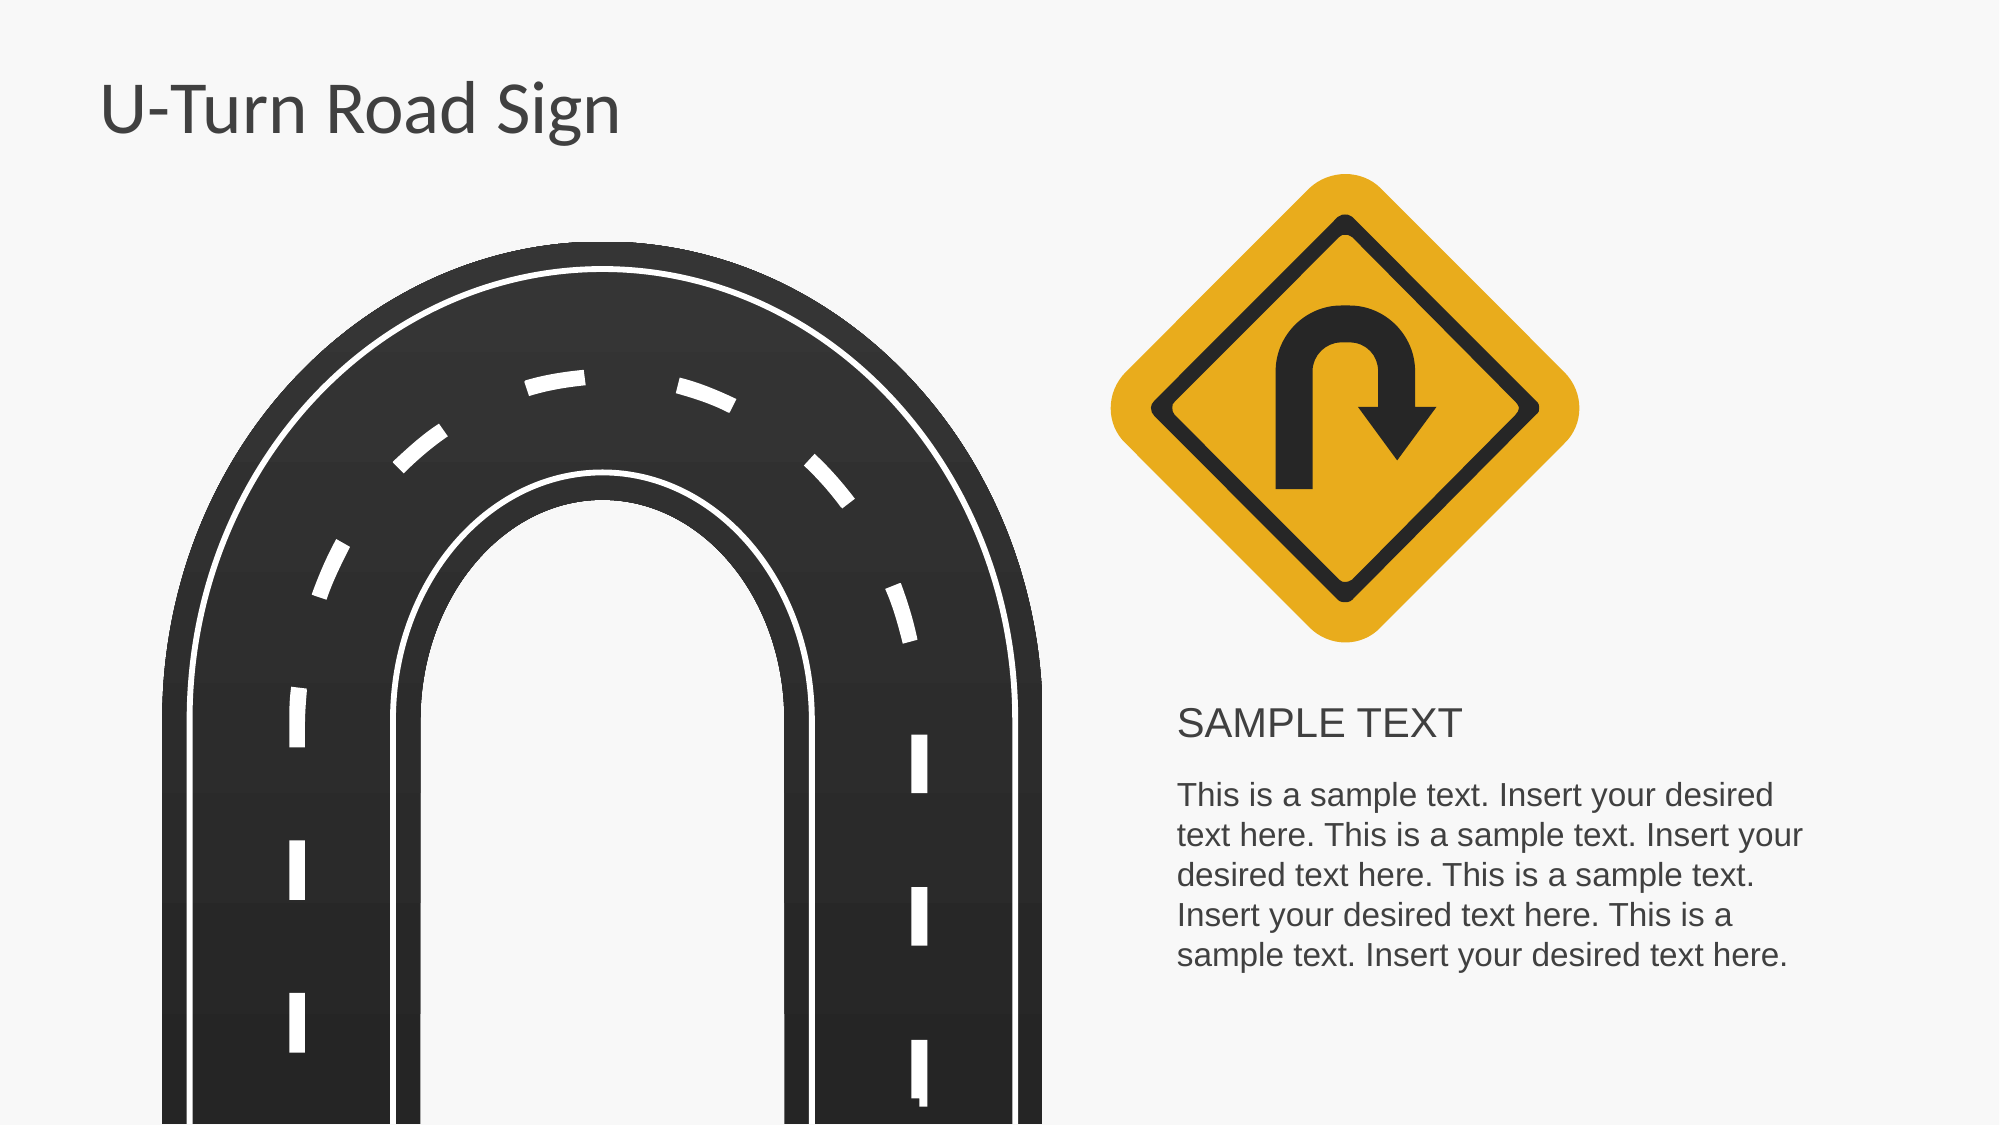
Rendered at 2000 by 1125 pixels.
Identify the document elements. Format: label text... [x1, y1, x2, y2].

title U-Turn Road Sign [99, 45, 1900, 162]
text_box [1161, 688, 2000, 984]
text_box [161, 241, 1043, 1125]
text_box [1105, 168, 1585, 648]
